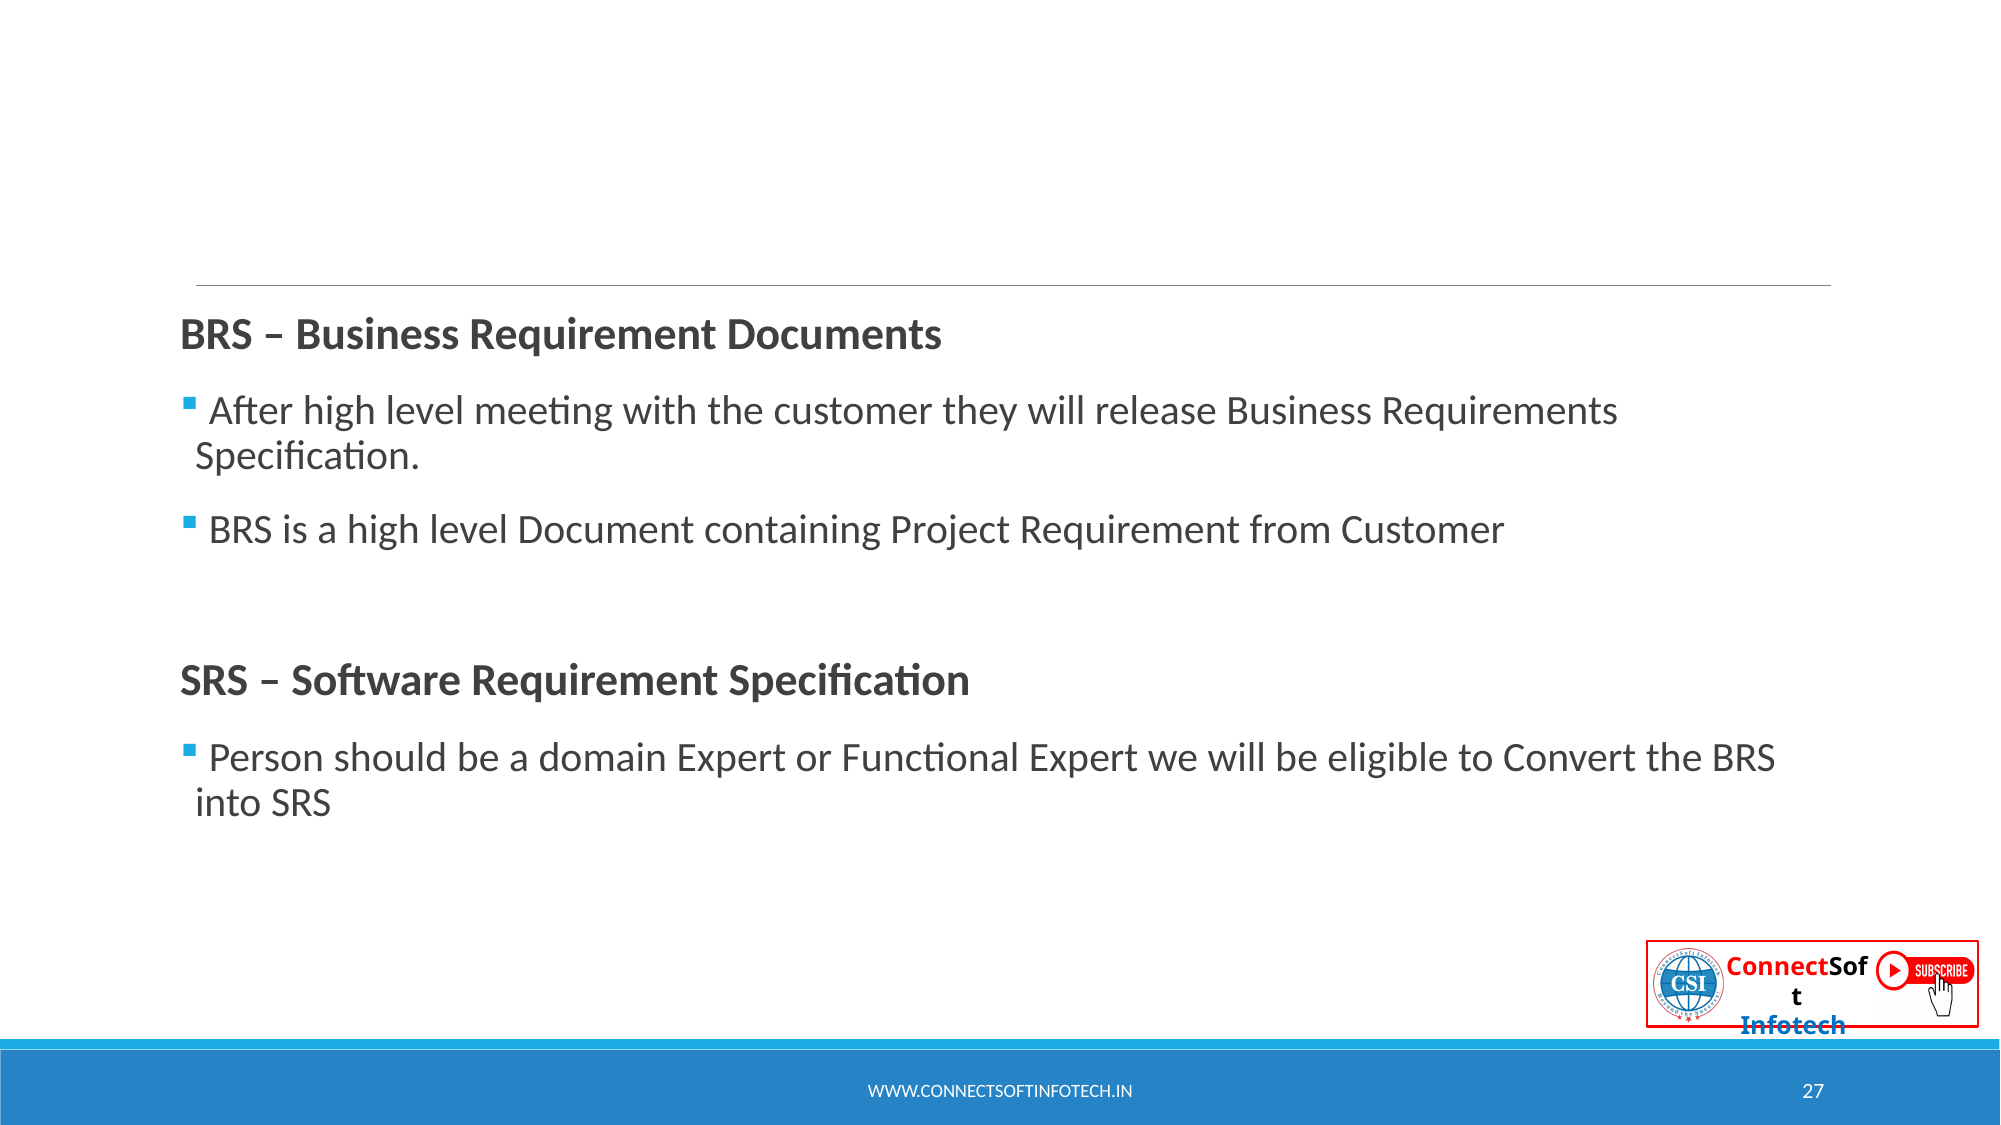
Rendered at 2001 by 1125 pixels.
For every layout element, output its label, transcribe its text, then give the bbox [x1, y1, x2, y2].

list BRS – Business Requirement Documents After high level meeting with the customer they will release Business Requirements Specification. BRS is a high level Document containing Project Requirement from Customer SRS – Software Requirement Specification Person should be a domain Expert or Functional Expert we will be eligible to Convert the BRS into SRS [180, 302, 1830, 963]
picture [1653, 947, 1724, 1023]
text_box ConnectSoft Infotech [1709, 942, 1884, 1048]
slide_number 27 [1624, 1059, 1840, 1120]
footer www.connectsoftinfotech.in [604, 1059, 1396, 1120]
picture [1875, 947, 1976, 1019]
text_box [1646, 940, 1979, 1028]
